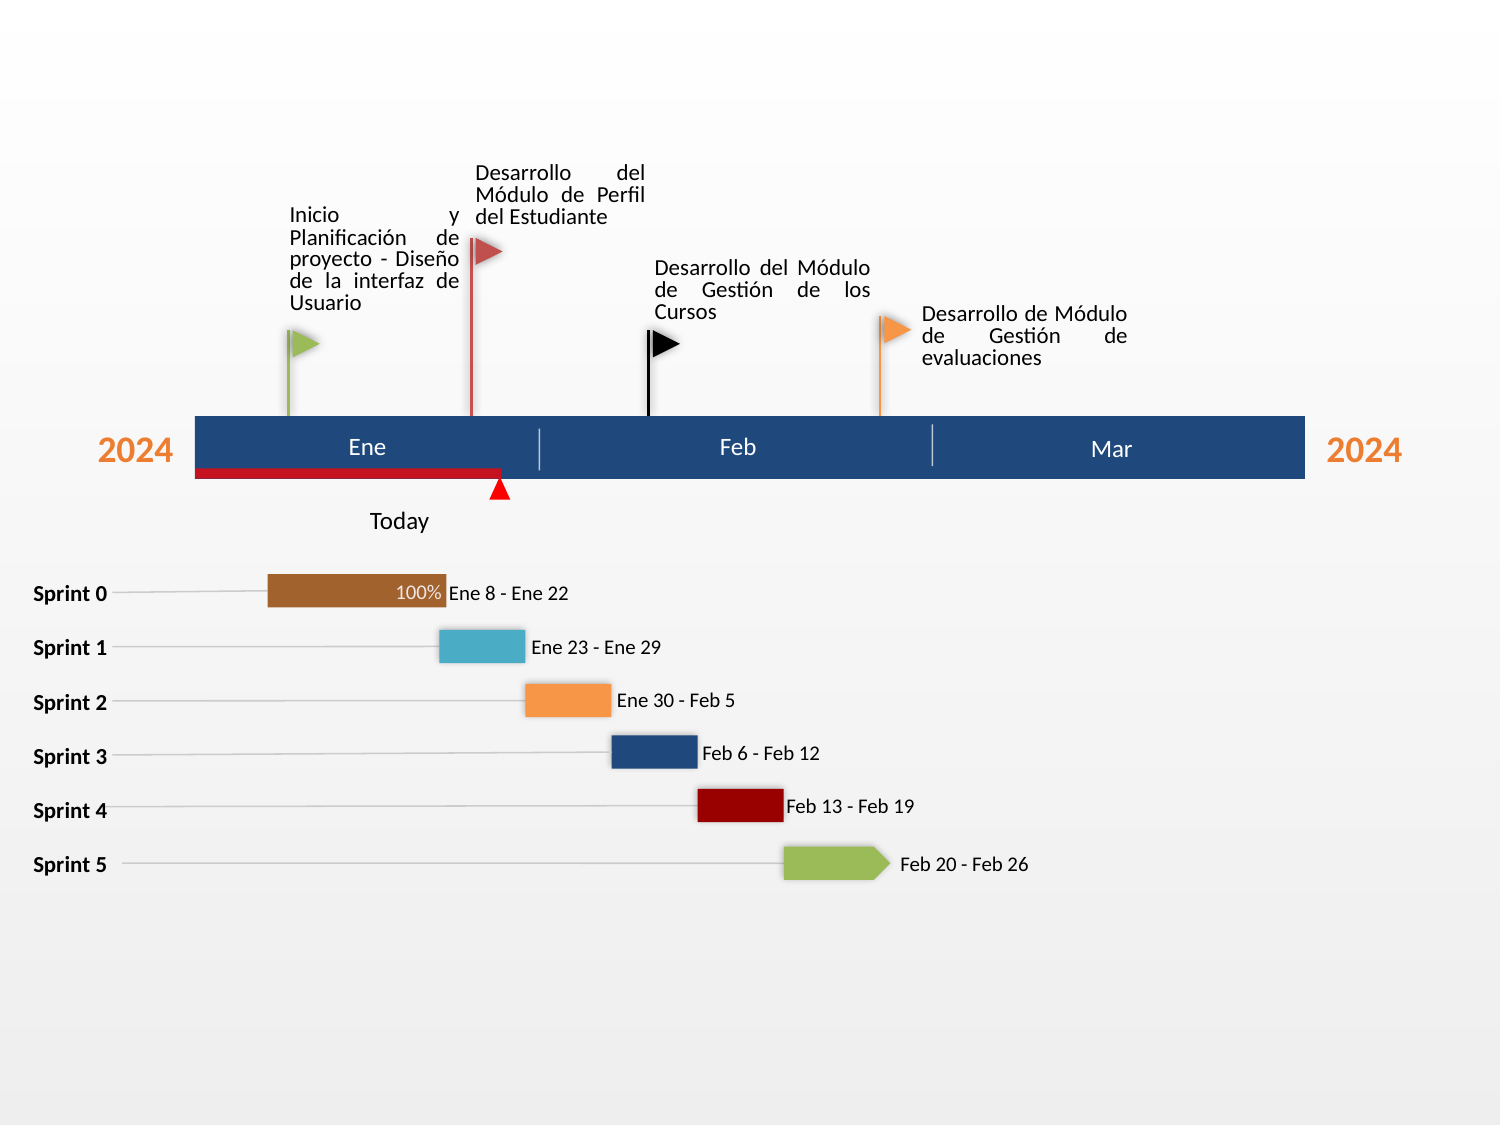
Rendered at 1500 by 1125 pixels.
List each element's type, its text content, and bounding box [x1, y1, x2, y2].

text_box 2024 [76, 424, 195, 471]
text_box Inicio y Planificación de proyecto - Diseño de la interfaz de Usuario [289, 205, 460, 316]
text_box Ene 23 - Ene 29 [527, 633, 666, 659]
text_box Desarrollo de Módulo de Gestión de evaluaciones [921, 303, 1128, 370]
text_box Feb 6 - Feb 12 [692, 739, 831, 765]
text_box [652, 330, 681, 357]
text_box [475, 237, 503, 265]
text_box Ene 30 - Feb 5 [607, 686, 746, 712]
text_box Desarrollo del Módulo de Gestión de los Cursos [654, 258, 871, 325]
text_box Sprint 2 [33, 686, 113, 715]
text_box Sprint 1 [33, 632, 113, 661]
text_box [194, 416, 333, 468]
text_box [426, 416, 1075, 479]
text_box Ene 8 - Ene 22 [447, 579, 578, 605]
text_box [292, 330, 320, 358]
text_box [439, 629, 526, 664]
text_box [611, 735, 698, 769]
text_box Desarrollo del Módulo de Perfil del Estudiante [475, 163, 646, 230]
text_box 100% [267, 574, 447, 608]
text_box [1169, 416, 1305, 479]
text_box [525, 683, 612, 718]
text_box [783, 846, 890, 880]
text_box Sprint 5 [33, 849, 113, 878]
text_box [697, 788, 784, 823]
text_box Feb 20 - Feb 26 [890, 850, 1039, 876]
text_box Sprint 4 [33, 795, 113, 823]
text_box [195, 468, 502, 479]
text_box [112, 751, 612, 756]
text_box Sprint 0 [33, 578, 113, 607]
text_box Ene [333, 413, 426, 468]
text_box Today [369, 504, 430, 535]
text_box Sprint 3 [33, 741, 113, 769]
text_box Mar [1075, 416, 1169, 479]
text_box [884, 316, 912, 343]
text_box [489, 476, 511, 500]
text_box Feb 13 - Feb 19 [783, 793, 922, 819]
text_box Feb [704, 413, 798, 477]
text_box 2024 [1305, 424, 1424, 471]
